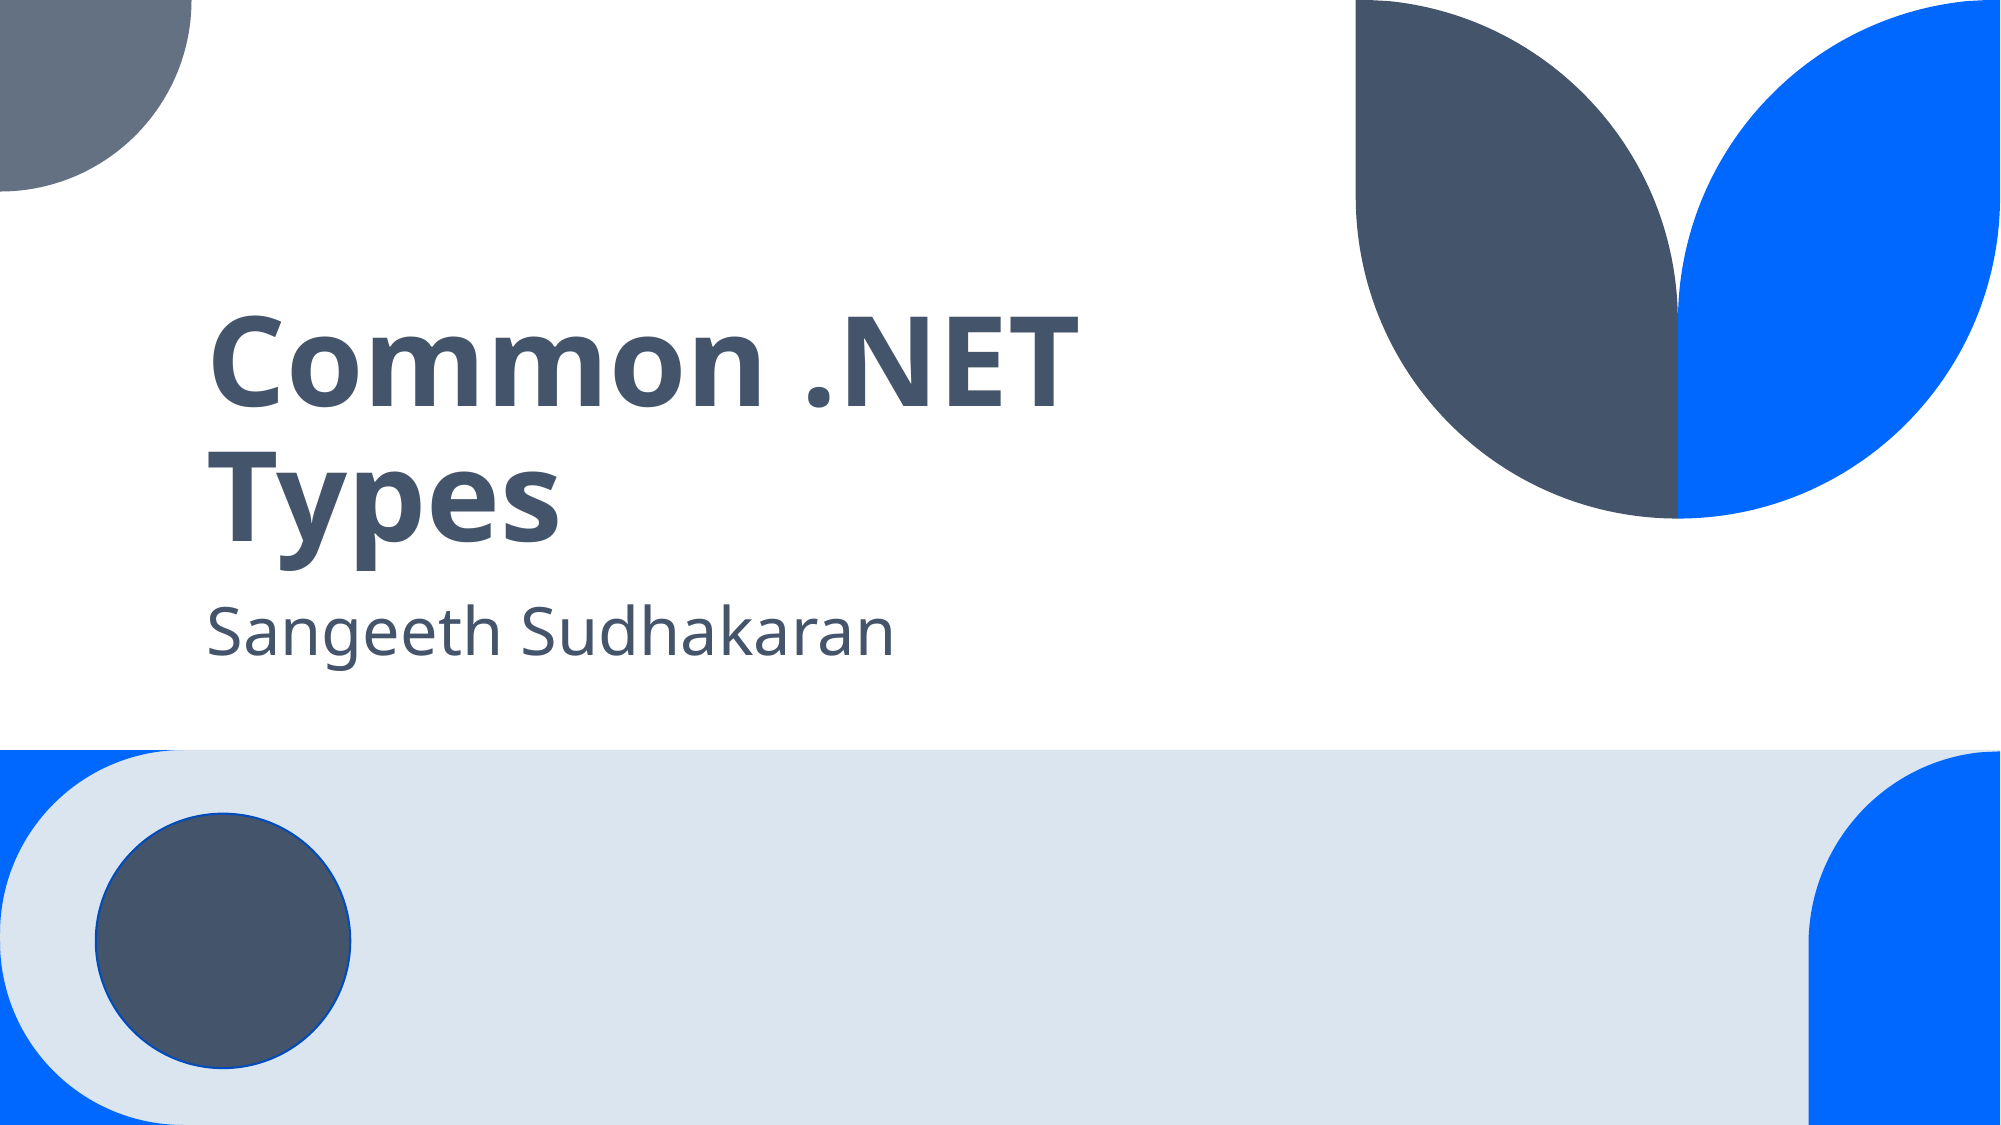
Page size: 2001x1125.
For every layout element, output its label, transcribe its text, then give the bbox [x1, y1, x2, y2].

title Common .NET Types [191, 184, 1356, 576]
subtitle Sangeeth Sudhakaran [191, 590, 1750, 724]
